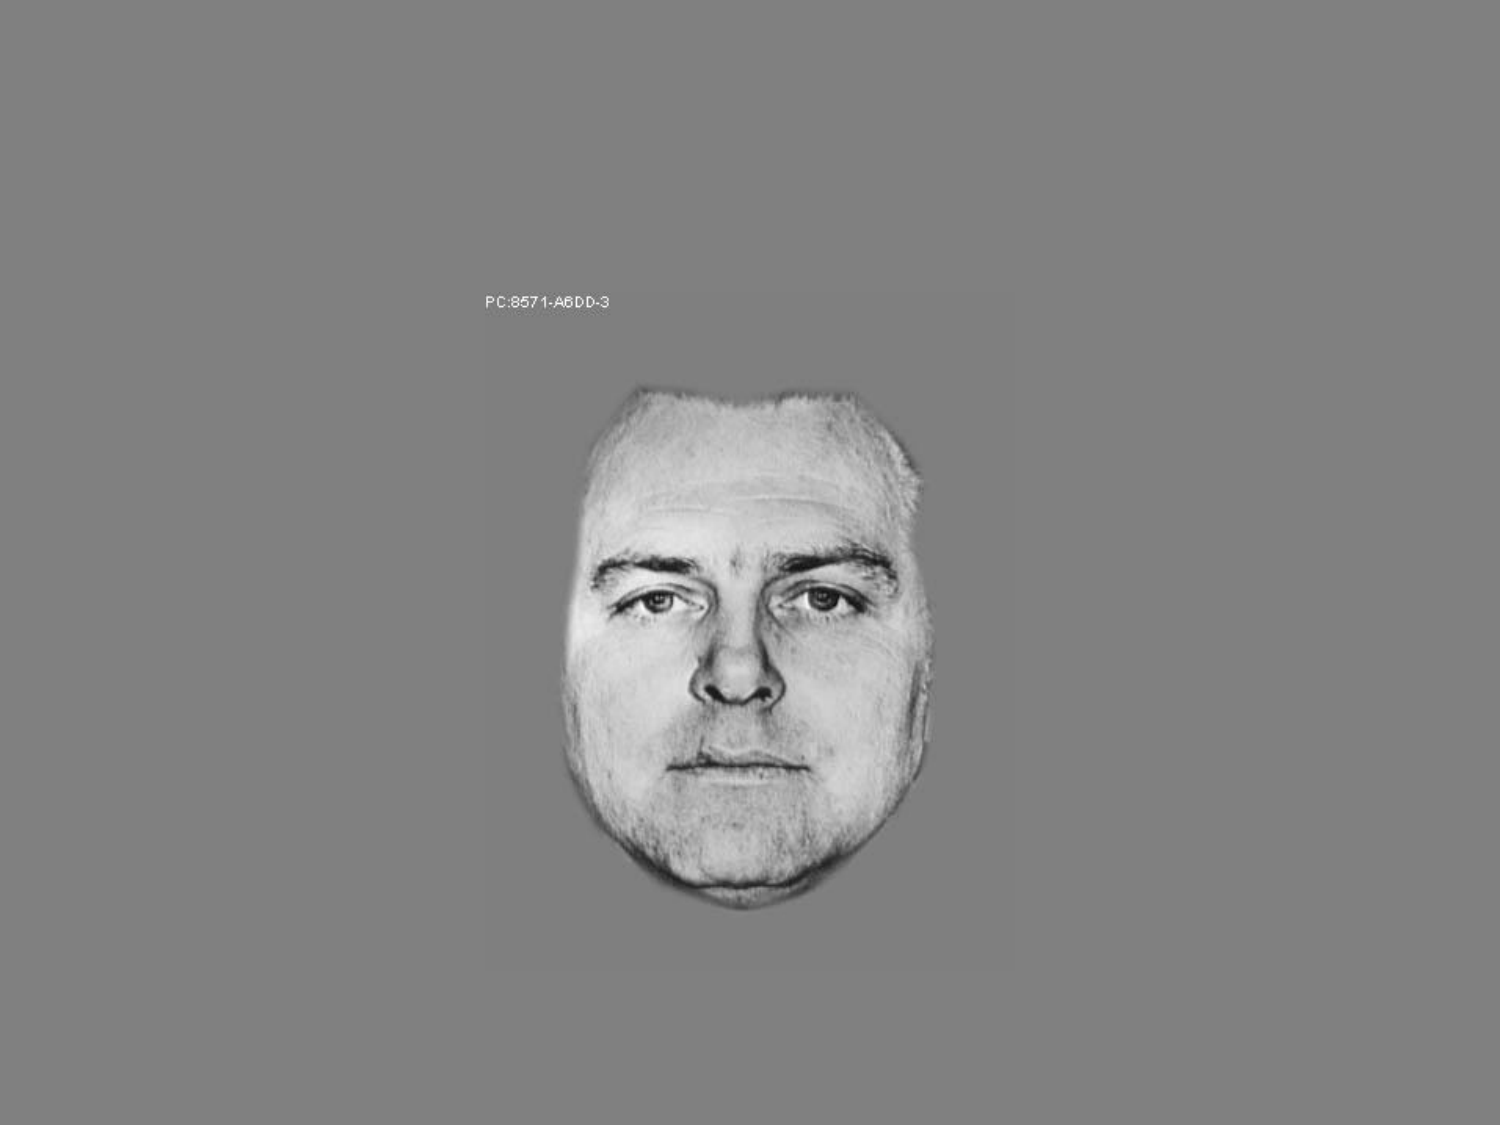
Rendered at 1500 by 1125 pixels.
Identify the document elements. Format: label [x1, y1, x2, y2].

list [485, 292, 1015, 972]
